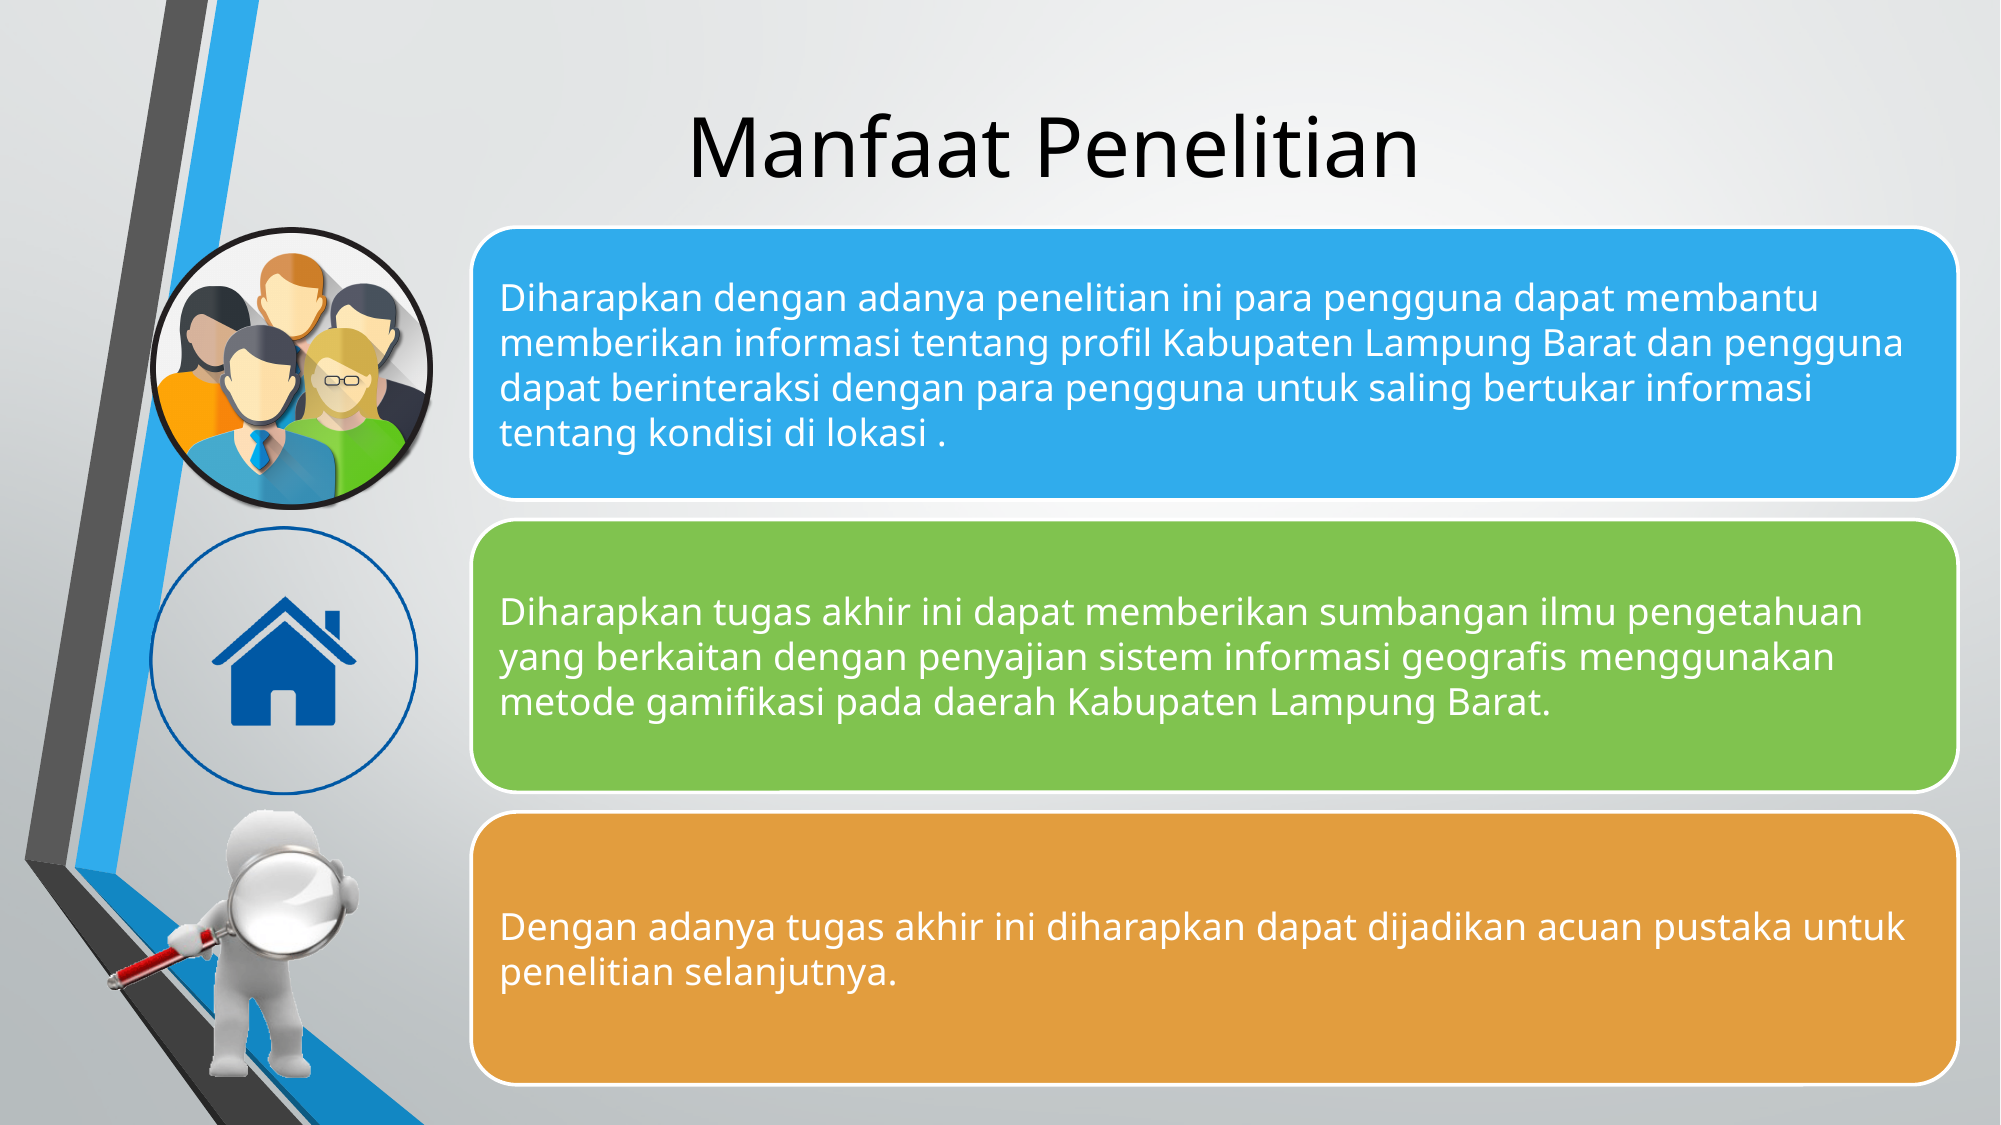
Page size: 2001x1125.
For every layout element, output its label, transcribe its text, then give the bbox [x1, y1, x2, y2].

title Manfaat Penelitian [232, 0, 1877, 288]
text_box Diharapkan dengan adanya penelitian ini para pengguna dapat membantu memberikan informasi tentang profil Kabupaten Lampung Barat dan pengguna dapat berinteraksi dengan para pengguna untuk saling bertukar informasi tentang kondisi di lokasi . [469, 225, 1960, 502]
text_box Dengan adanya tugas akhir ini diharapkan dapat dijadikan acuan pustaka untuk penelitian selanjutnya. [469, 810, 1960, 1087]
picture [150, 227, 433, 510]
text_box Diharapkan tugas akhir ini dapat memberikan sumbangan ilmu pengetahuan yang berkaitan dengan penyajian sistem informasi geografis menggunakan metode gamifikasi pada daerah Kabupaten Lampung Barat. [469, 517, 1960, 795]
picture [101, 511, 433, 1085]
